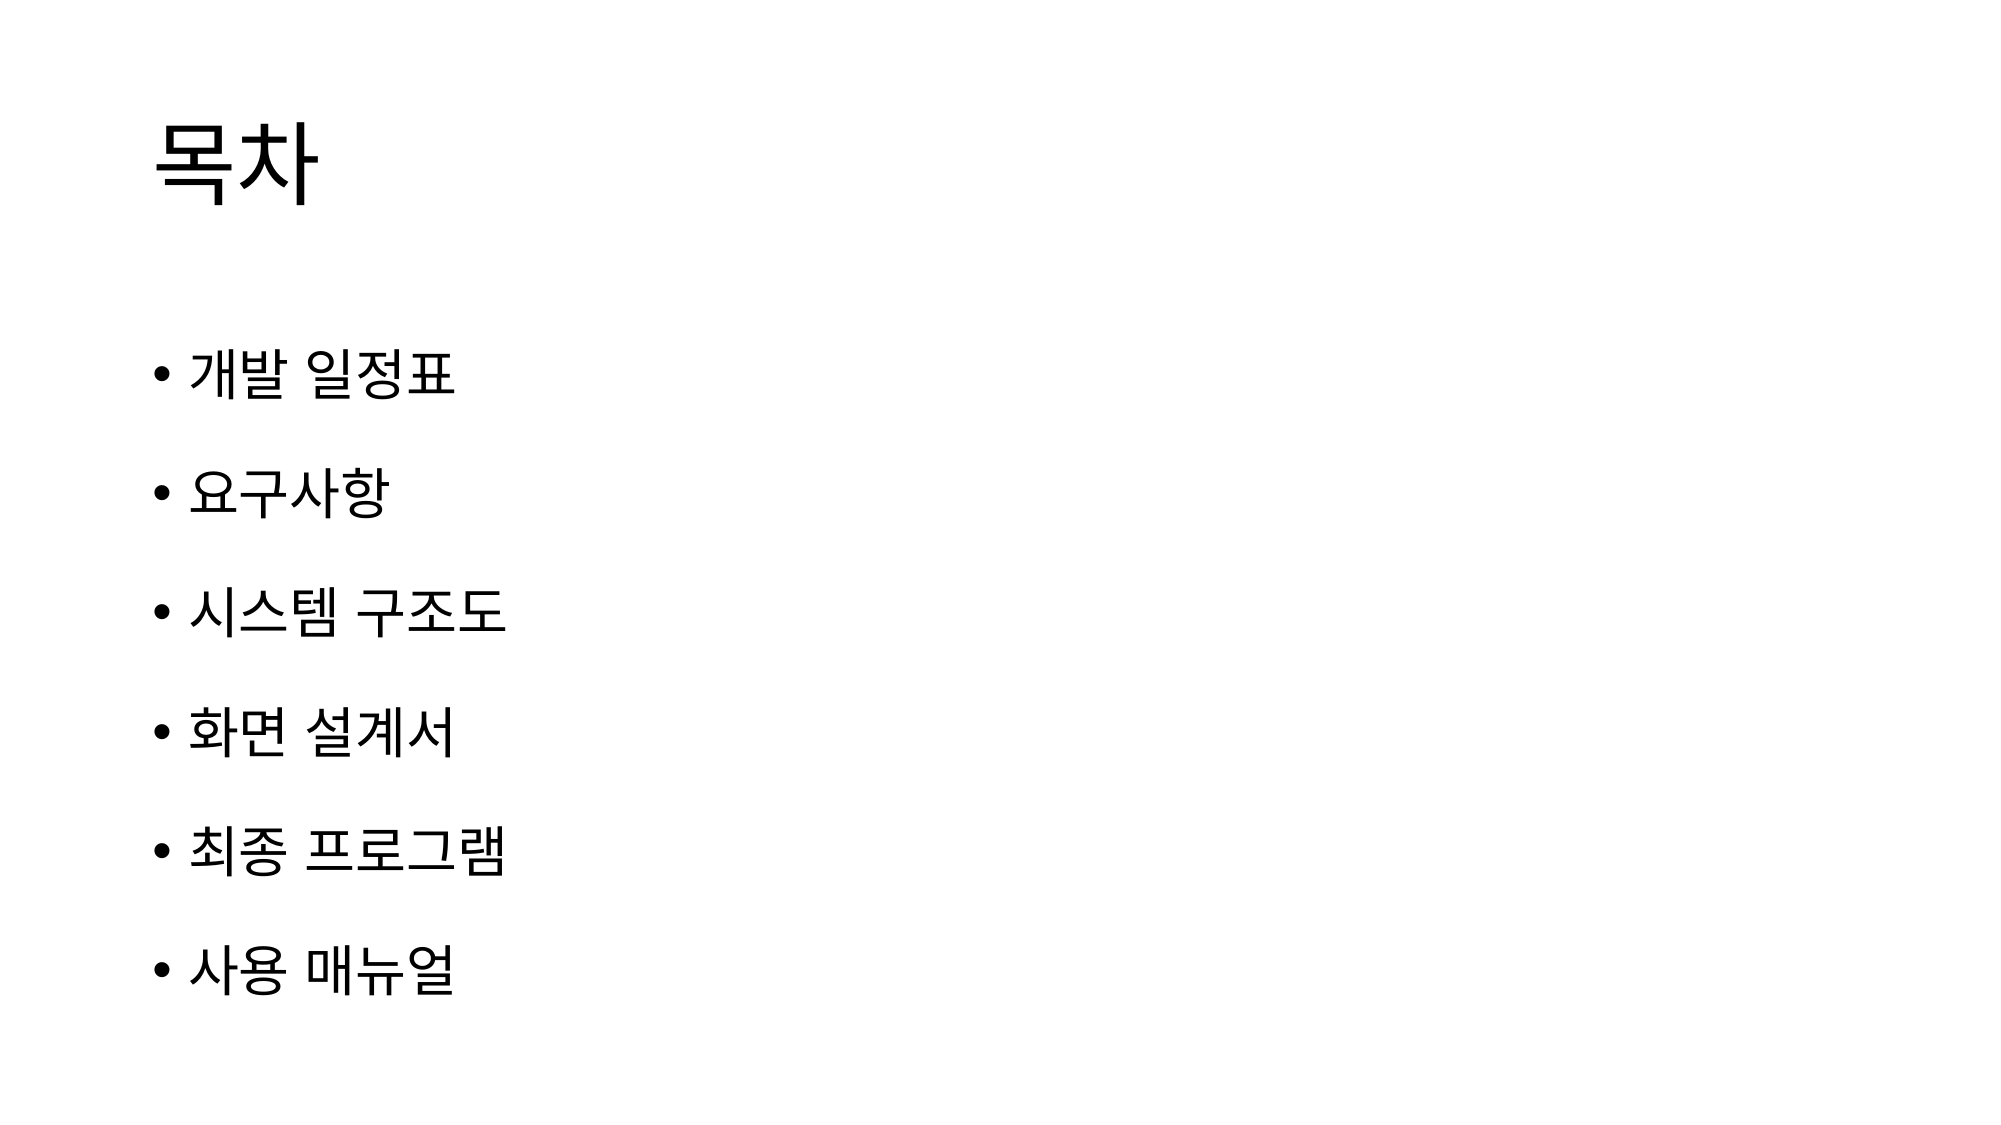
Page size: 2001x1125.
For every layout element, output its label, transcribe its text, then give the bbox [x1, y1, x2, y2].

list 개발 일정표 요구사항 시스템 구조도 화면 설계서 최종 프로그램 사용 매뉴얼 [137, 299, 1863, 1014]
title 목차 [137, 59, 1863, 278]
